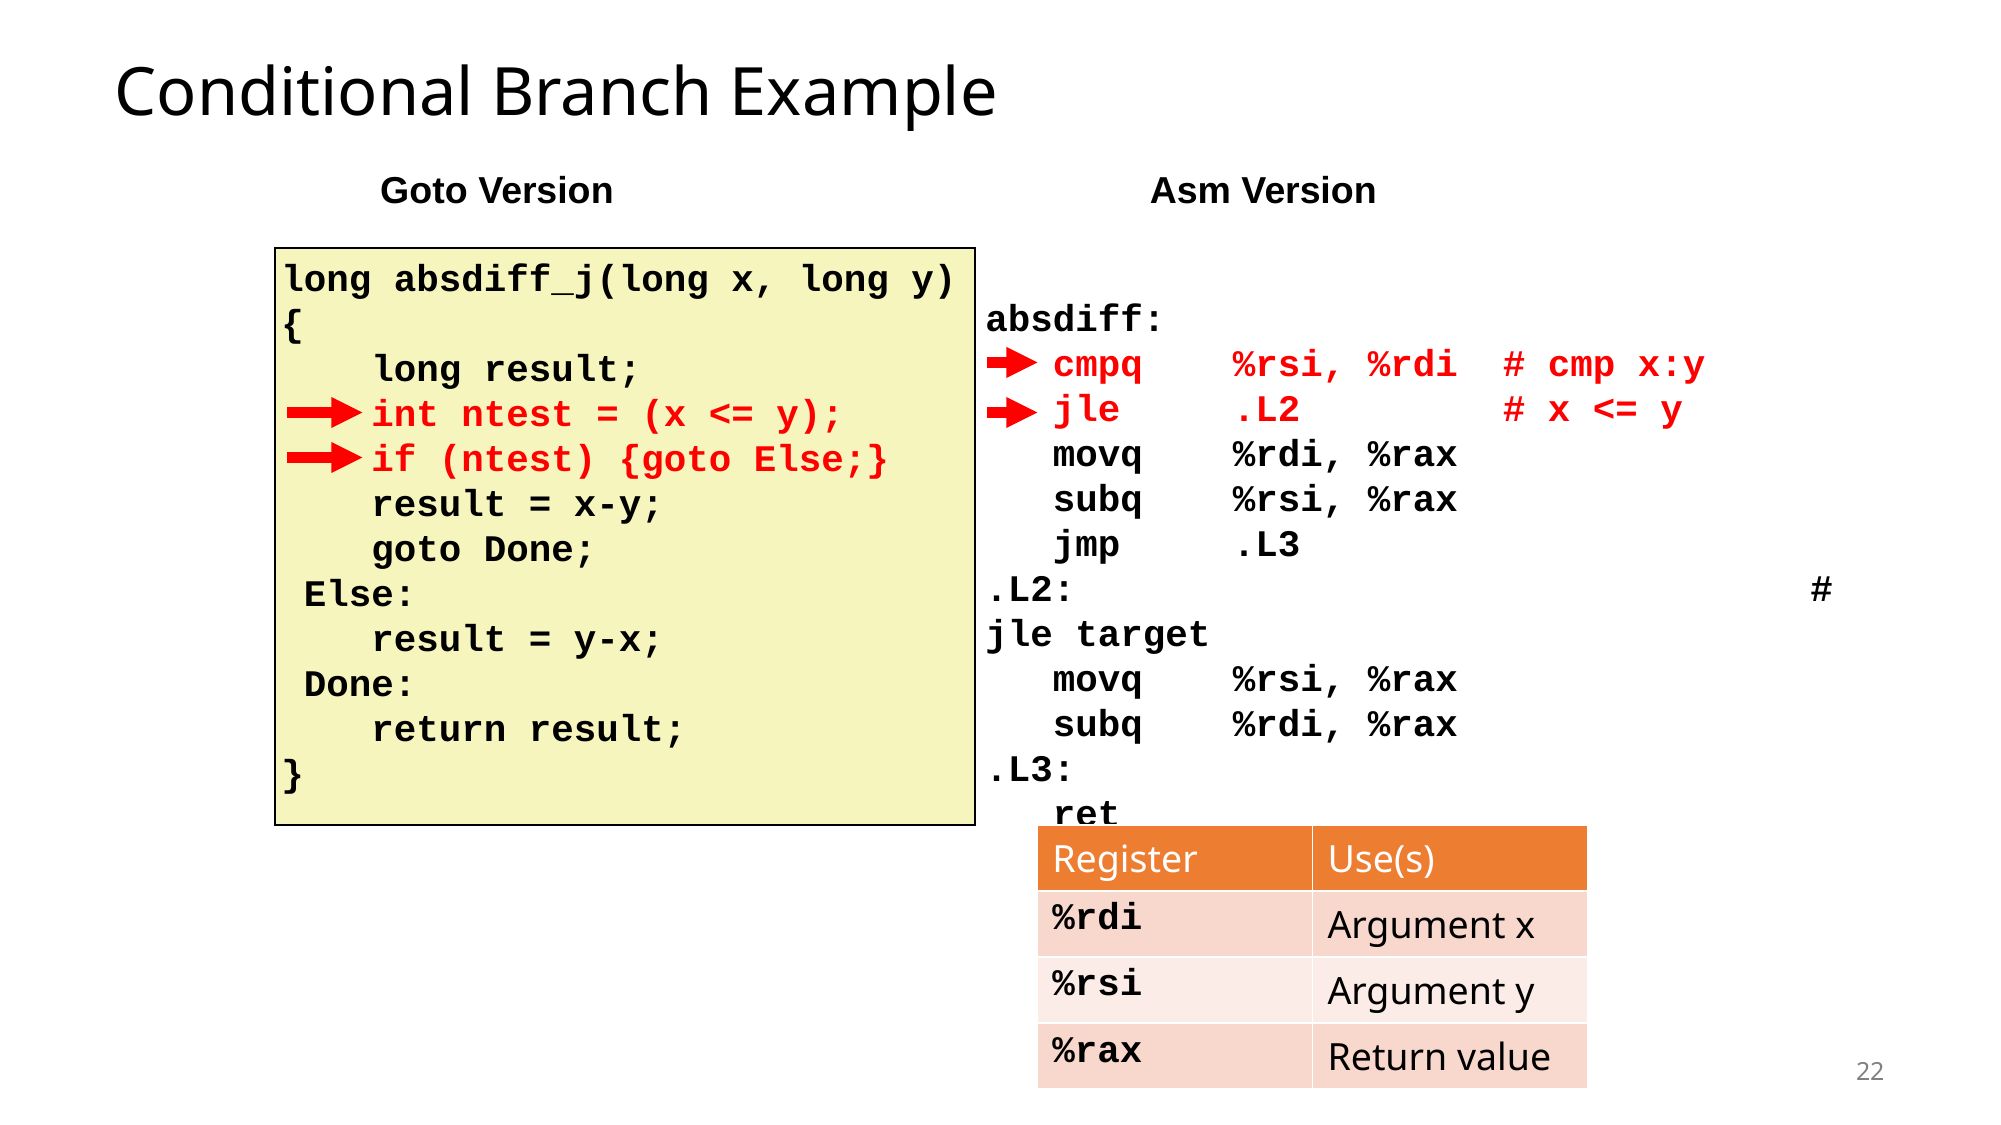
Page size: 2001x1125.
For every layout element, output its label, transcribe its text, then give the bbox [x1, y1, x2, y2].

slide_number 22 [1749, 1042, 1900, 1103]
table_header Register [1038, 826, 1312, 890]
text_box Goto Version [308, 164, 686, 232]
table_cell Argument x [1313, 892, 1587, 956]
text_box long absdiff_j(long x, long y) { long result; int ntest = (x <= y); if (ntest) {goto Else;} result = x-y; goto Done; Else: result = y-x; Done: return result; } [275, 247, 975, 825]
table_cell %rax [1038, 1024, 1312, 1088]
text_box absdiff: cmpq %rsi, %rdi # cmp x:y jle .L2 # x <= y movq %rdi, %rax subq %rsi, %rax jmp .L3 .L2: # jle target movq %rsi, %rax subq %rdi, %rax .L3: ret [979, 287, 1854, 1113]
title Conditional Branch Example [99, 37, 1900, 150]
table_cell %rsi [1038, 958, 1312, 1022]
table_cell %rdi [1038, 892, 1312, 956]
text_box Asm Version [1074, 163, 1452, 232]
table_header Use(s) [1313, 826, 1587, 890]
table_cell Return value [1313, 1024, 1587, 1088]
table_cell Argument y [1313, 958, 1587, 1022]
